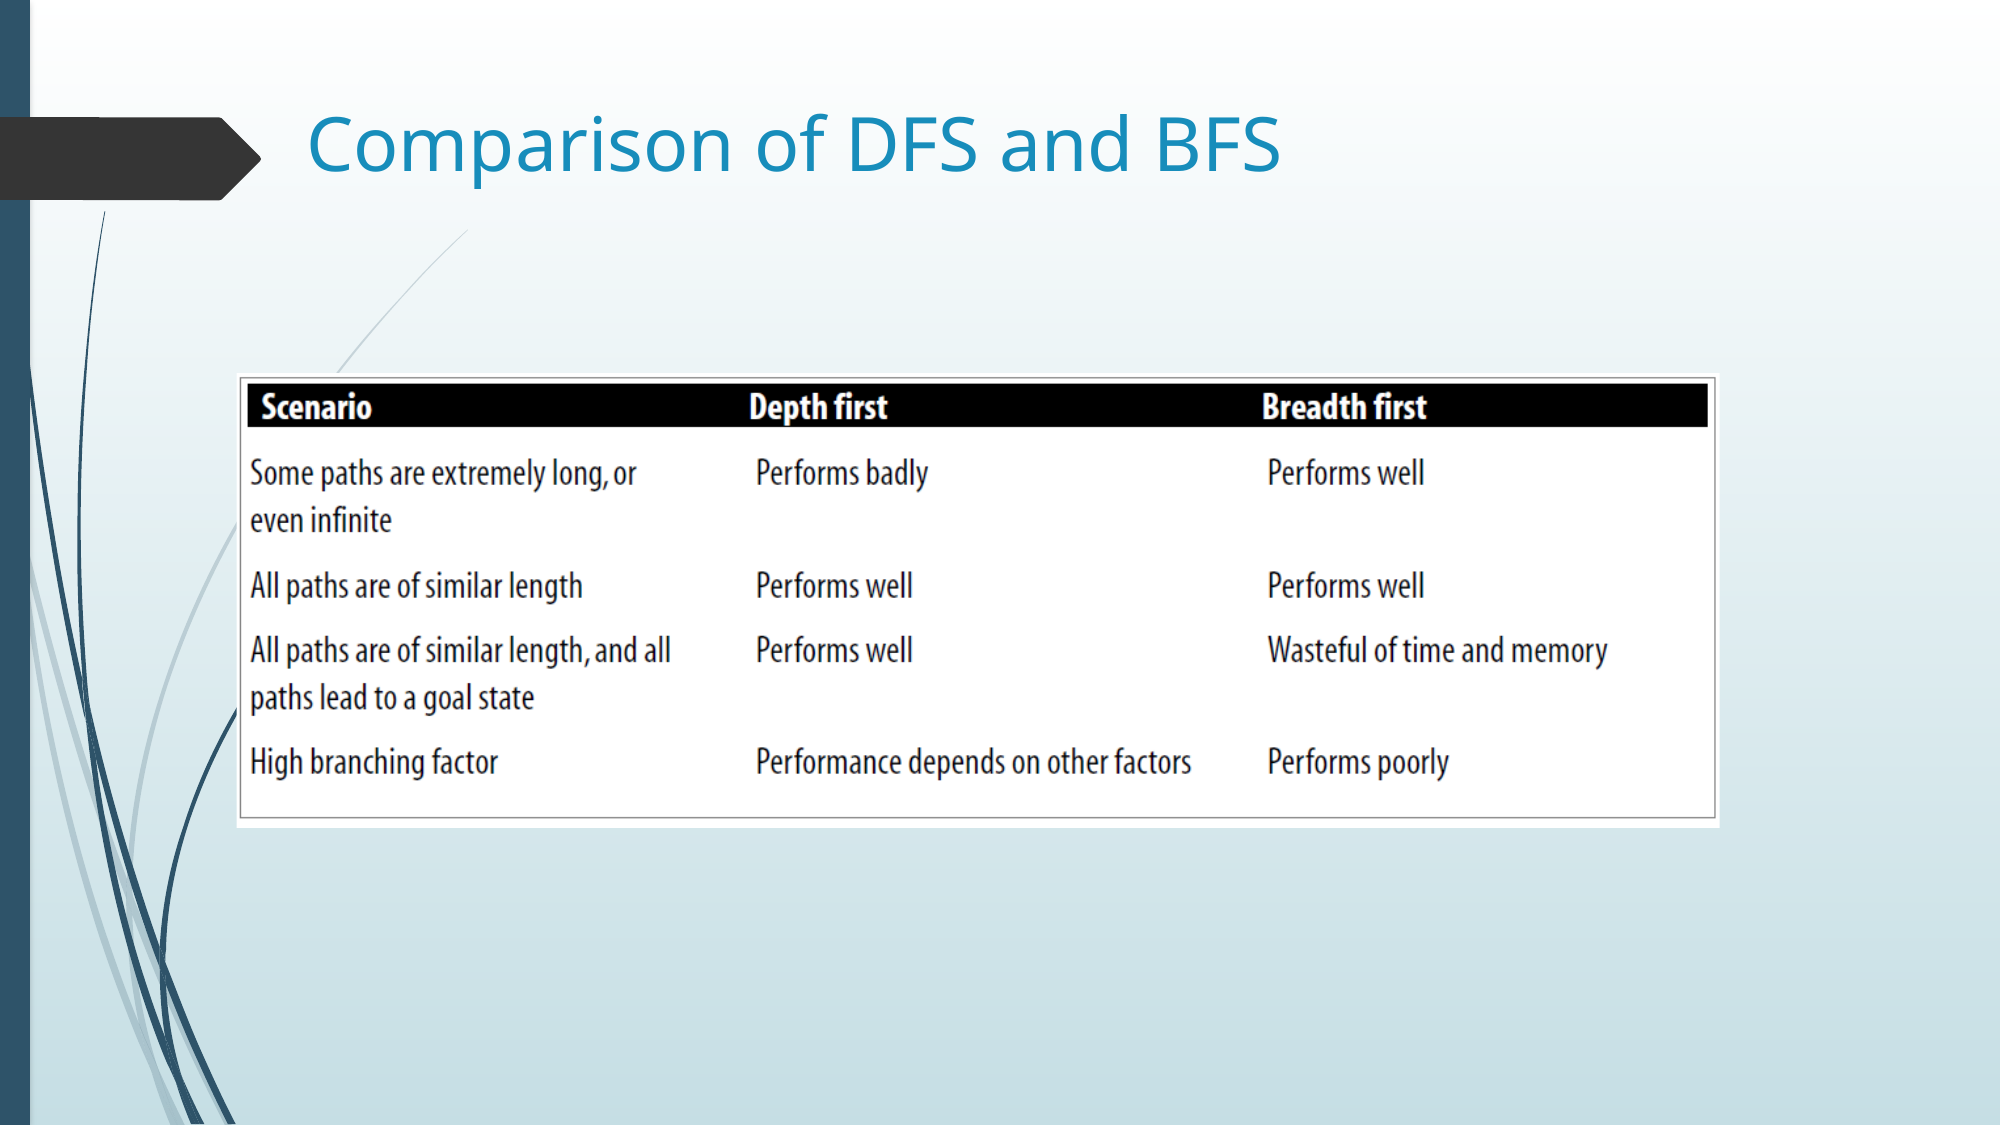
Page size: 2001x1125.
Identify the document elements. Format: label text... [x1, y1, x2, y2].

picture [236, 372, 1720, 828]
title Comparison of DFS and BFS [291, 88, 1753, 299]
